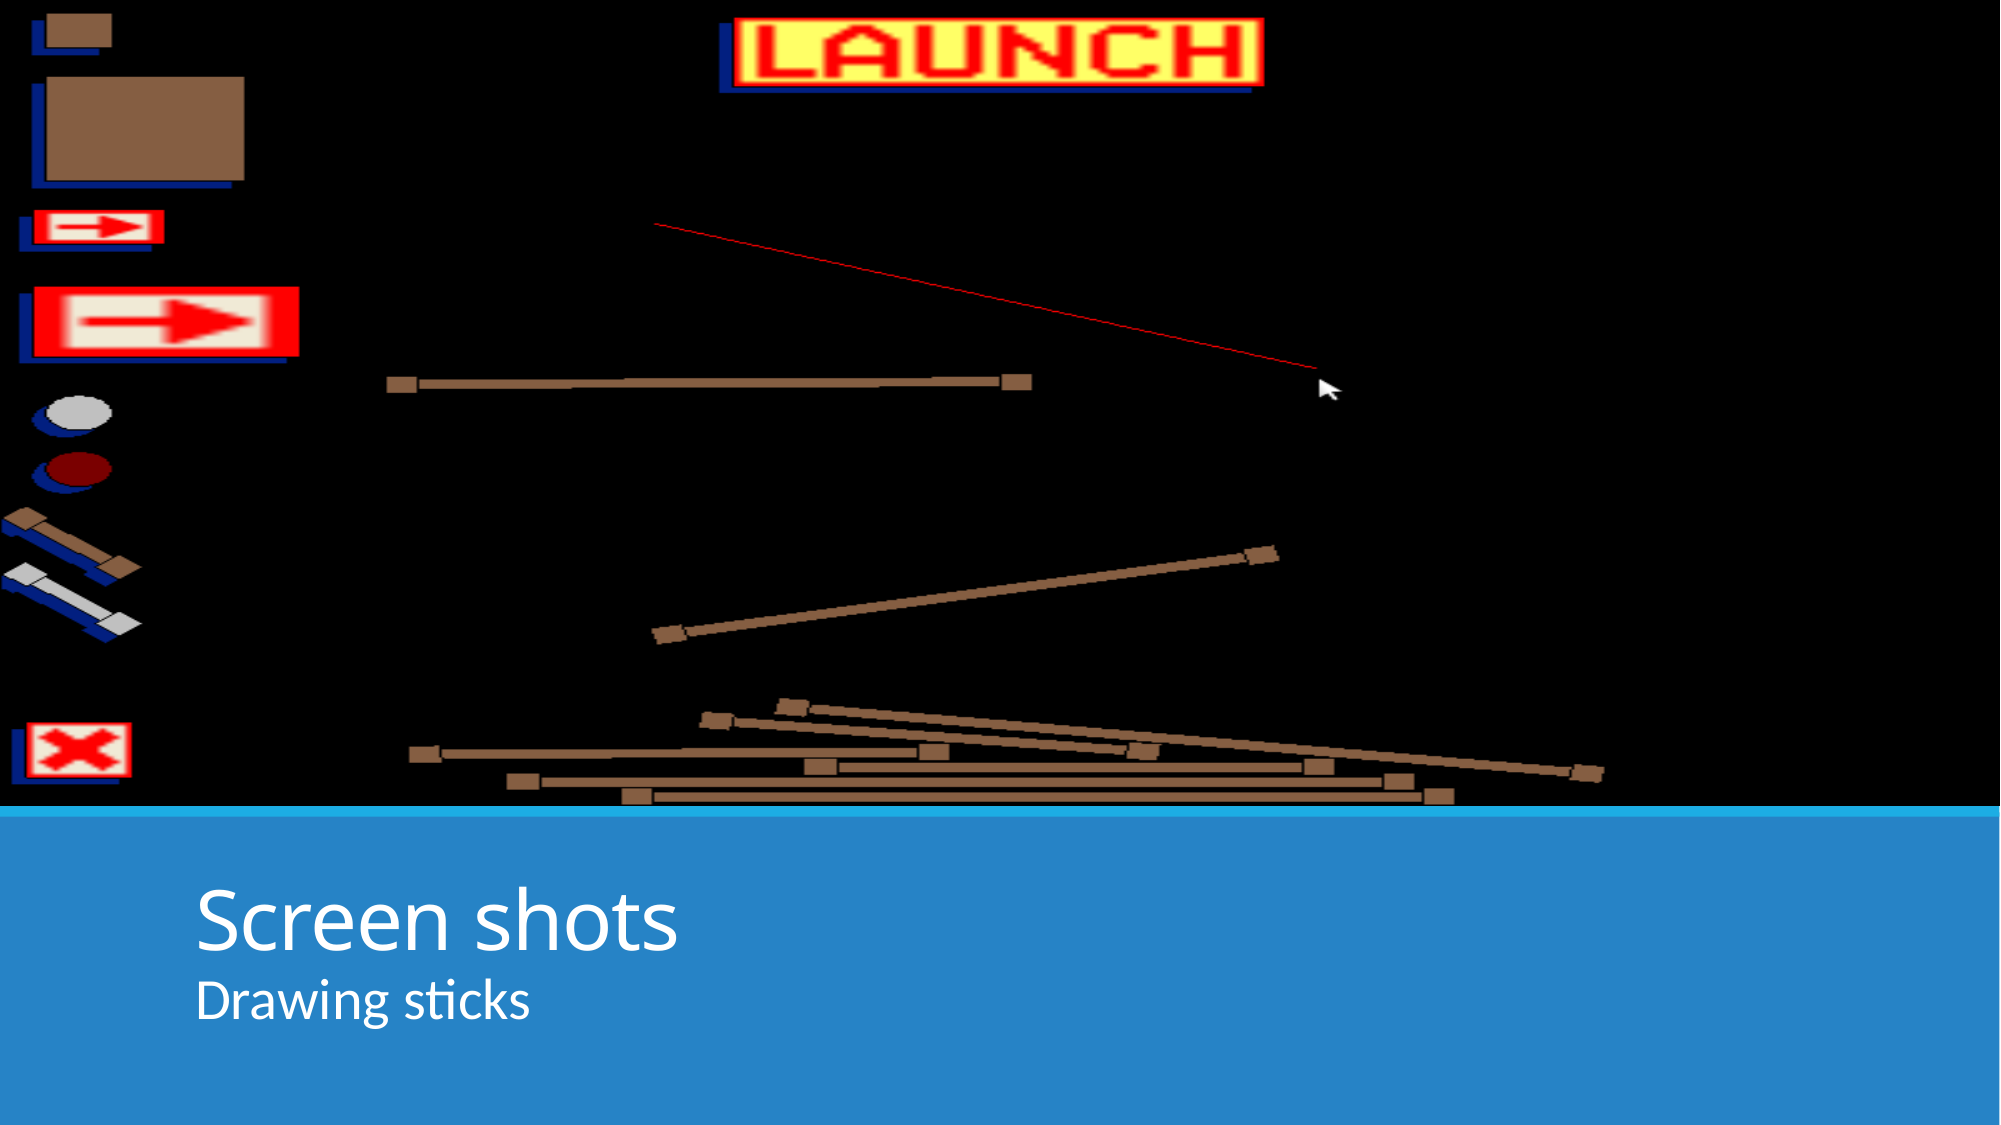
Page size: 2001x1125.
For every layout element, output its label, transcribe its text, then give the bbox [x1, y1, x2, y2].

title Screen shots [180, 832, 1839, 968]
list Drawing sticks [180, 968, 1839, 1067]
picture [0, 0, 2000, 807]
